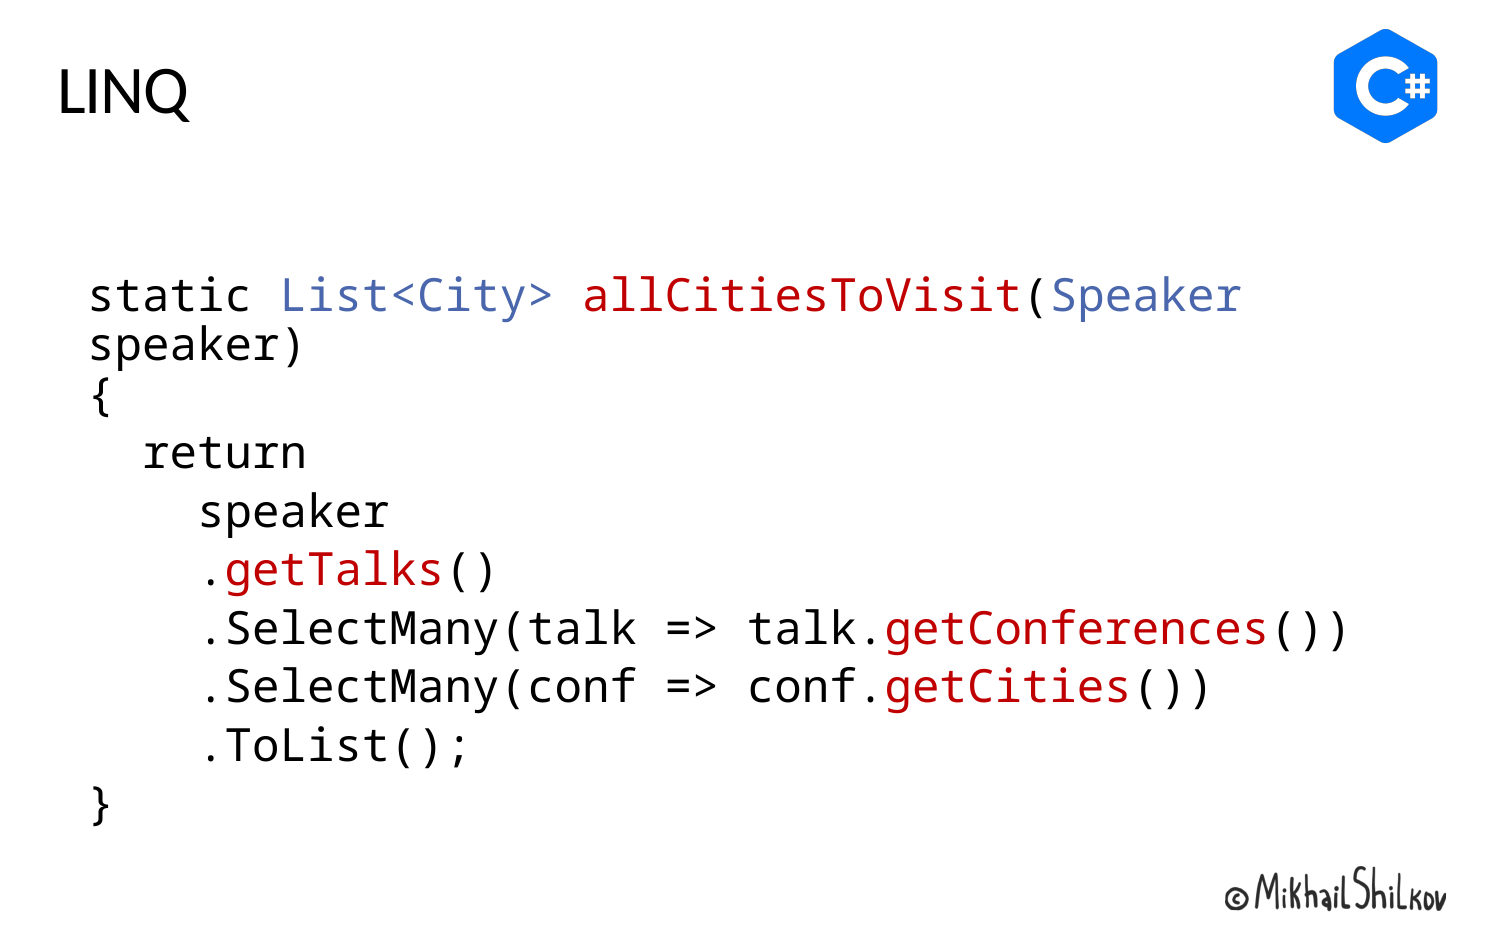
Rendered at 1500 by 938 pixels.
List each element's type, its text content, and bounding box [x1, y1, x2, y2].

title LINQ [33, 39, 1468, 163]
picture [1324, 24, 1448, 148]
list static List<City> allCitiesToVisit(Speaker speaker) { return speaker .getTalks() .SelectMany(talk => talk.getConferences()) .SelectMany(conf => conf.getCities()) .ToList(); } [33, 217, 1467, 884]
